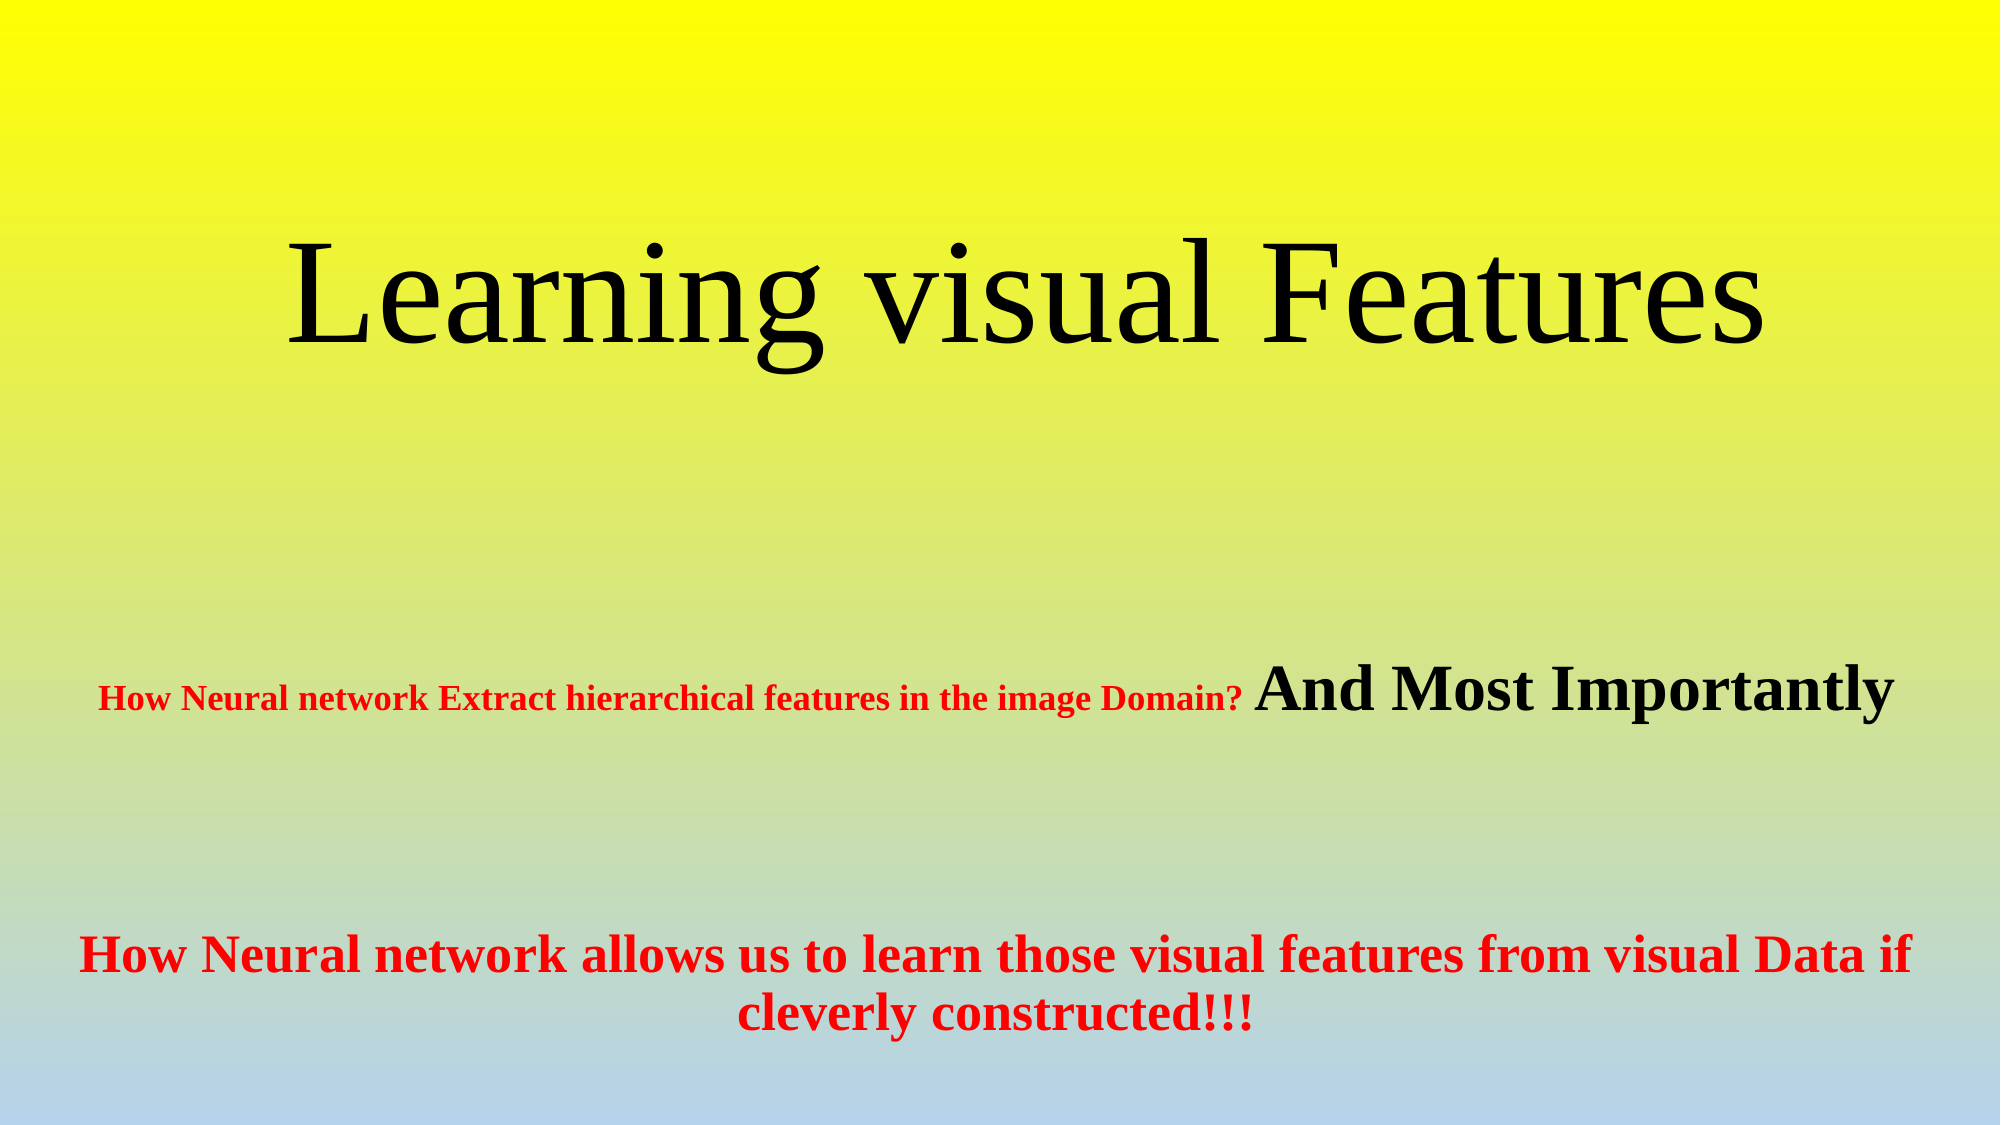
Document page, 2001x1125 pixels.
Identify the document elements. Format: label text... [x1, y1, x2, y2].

text_box How Neural network allows us to learn those visual features from visual Data if cleverly constructed!!! [27, 918, 1967, 1101]
text_box How Neural network Extract hierarchical features in the image Domain? And Most Importantly [27, 646, 1967, 790]
list Learning visual Features [54, 205, 2000, 453]
